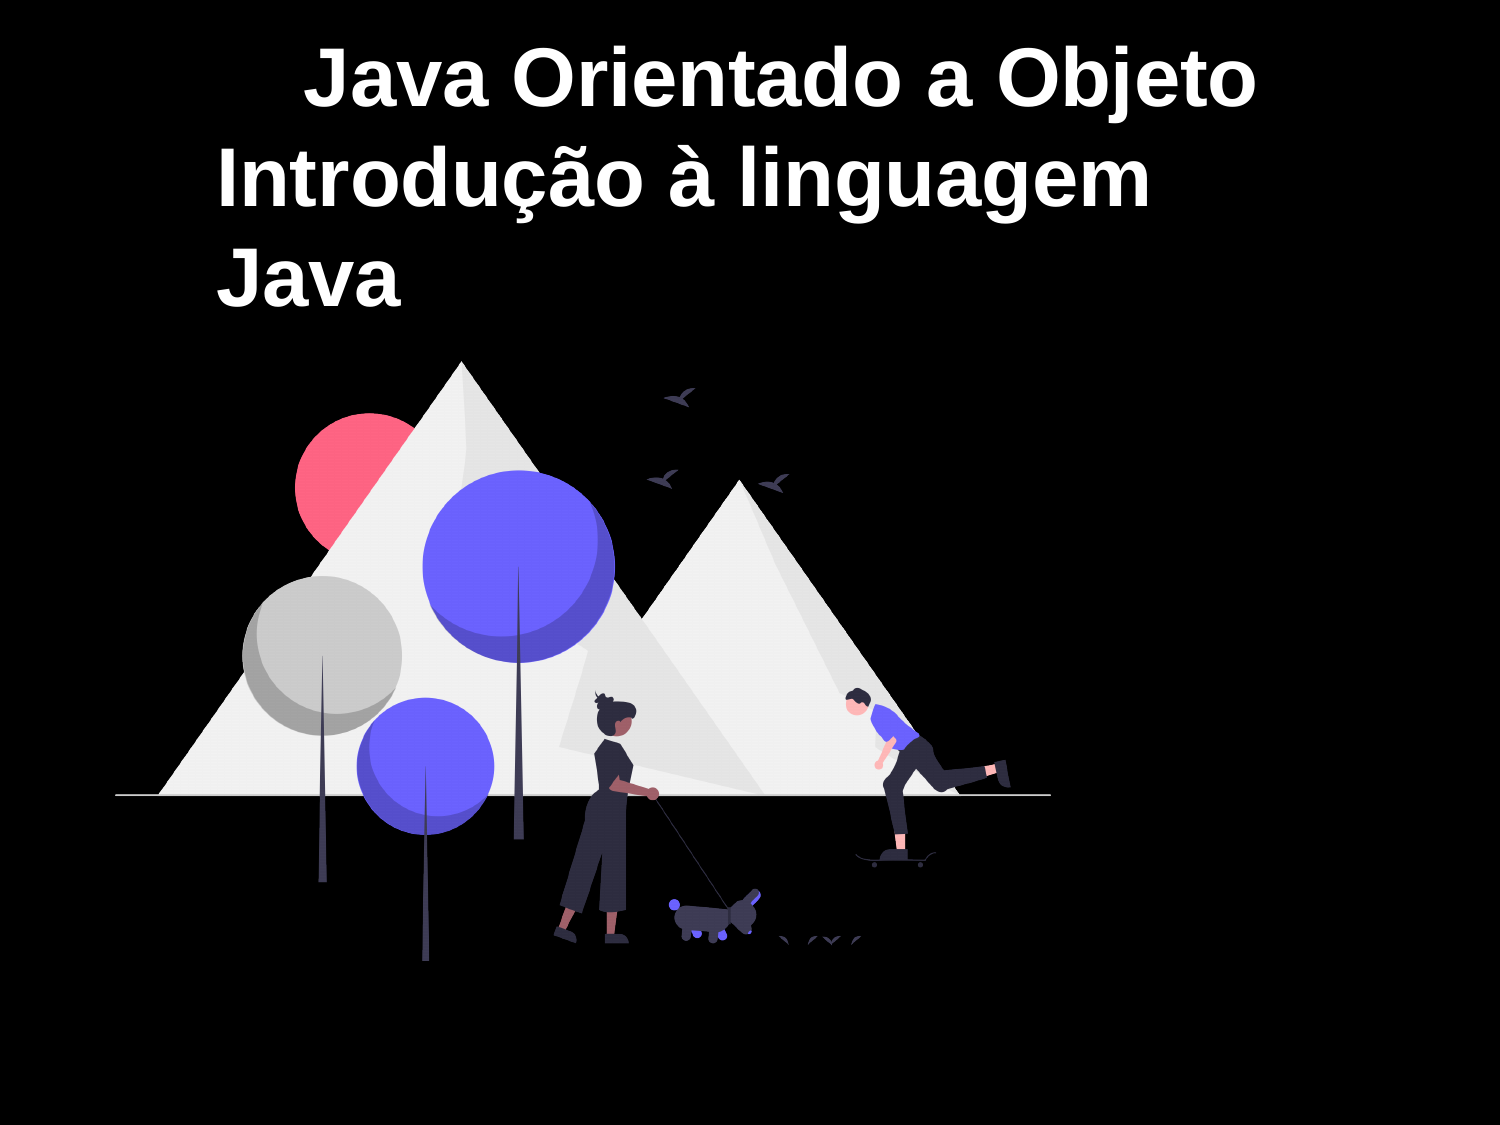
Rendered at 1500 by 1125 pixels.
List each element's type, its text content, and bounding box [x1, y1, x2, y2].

picture [115, 361, 1051, 961]
text_box Java Orientado a Objeto Introdução à linguagem Java [214, 20, 1286, 323]
